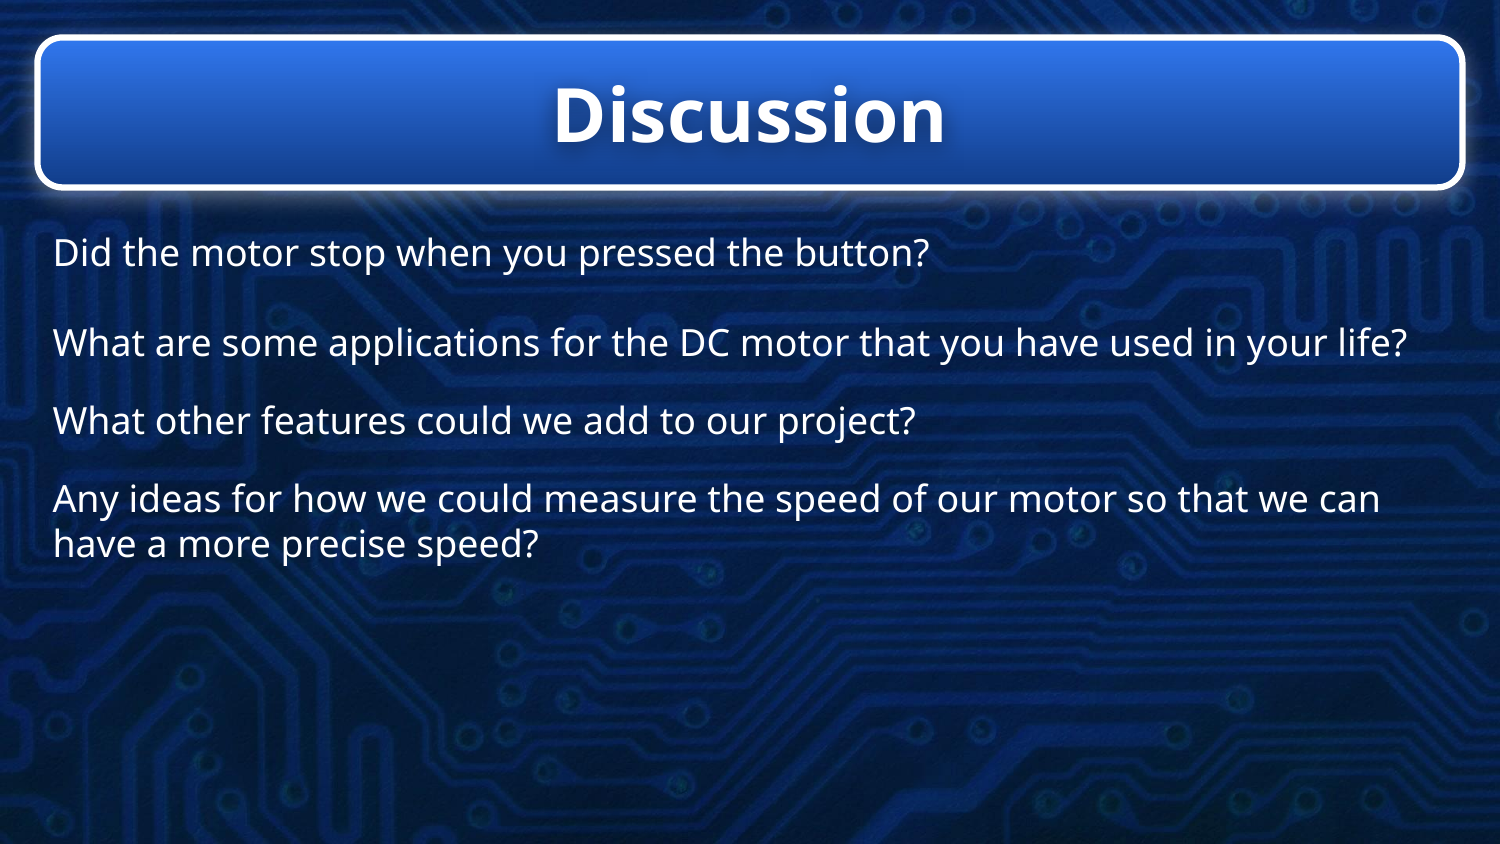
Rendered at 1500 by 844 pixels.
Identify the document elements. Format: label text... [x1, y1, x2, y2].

list Did the motor stop when you pressed the button? What are some applications for the DC motor that you have used in your life? What other features could we add to our project? Any ideas for how we could measure the speed of our motor so that we can have a more precise speed? [37, 213, 1454, 814]
list To finish off this program, we have the destroy and entry code. [31, 63, 1469, 201]
picture [0, 0, 1500, 844]
title Discussion [75, 56, 1425, 169]
